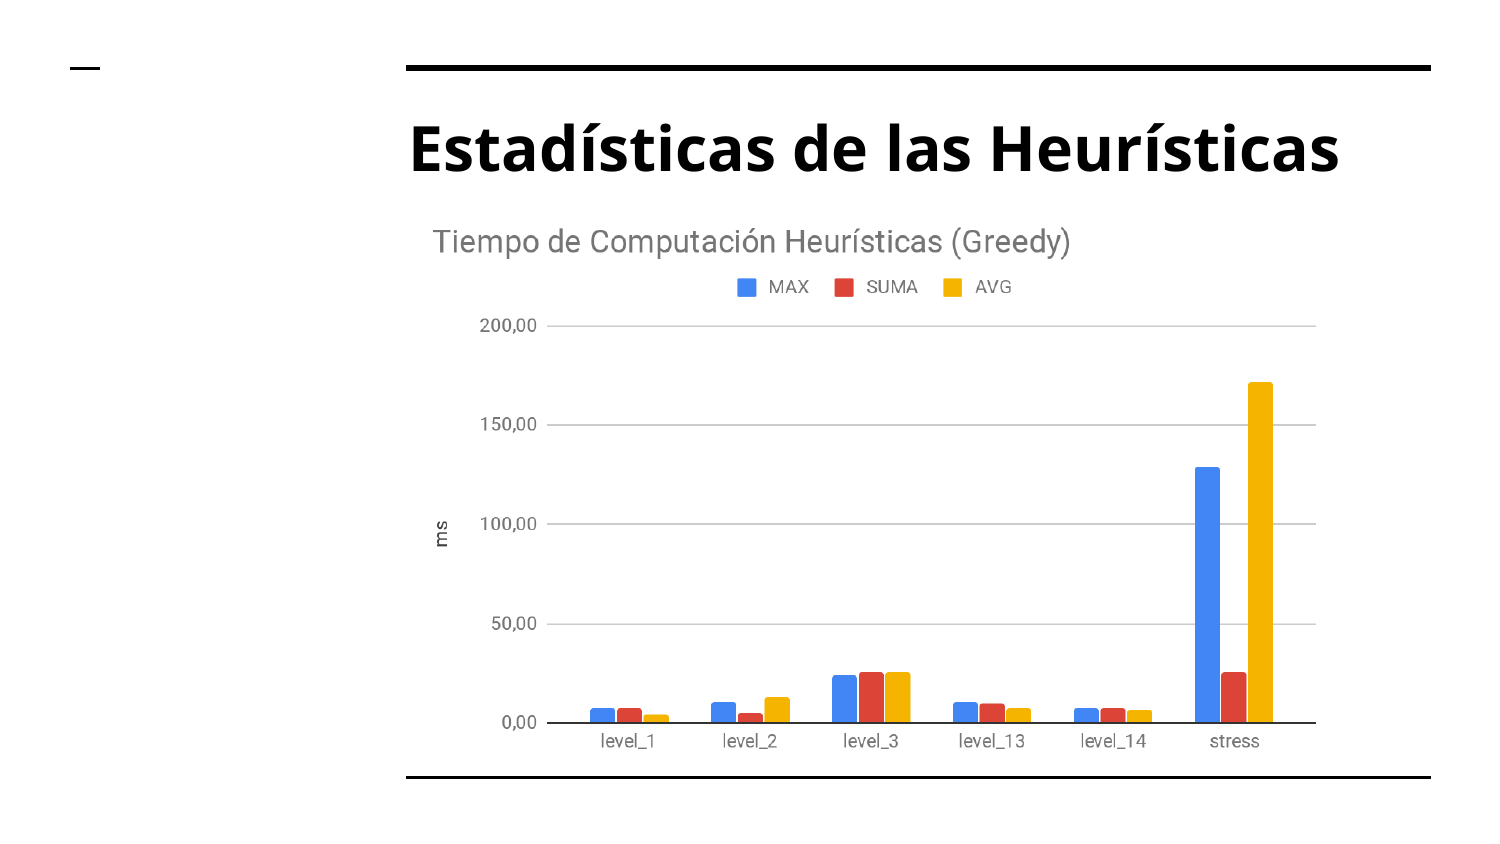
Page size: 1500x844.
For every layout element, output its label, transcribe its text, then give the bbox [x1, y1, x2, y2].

picture [403, 198, 1345, 758]
title Estadísticas de las Heurísticas [393, 94, 1431, 199]
